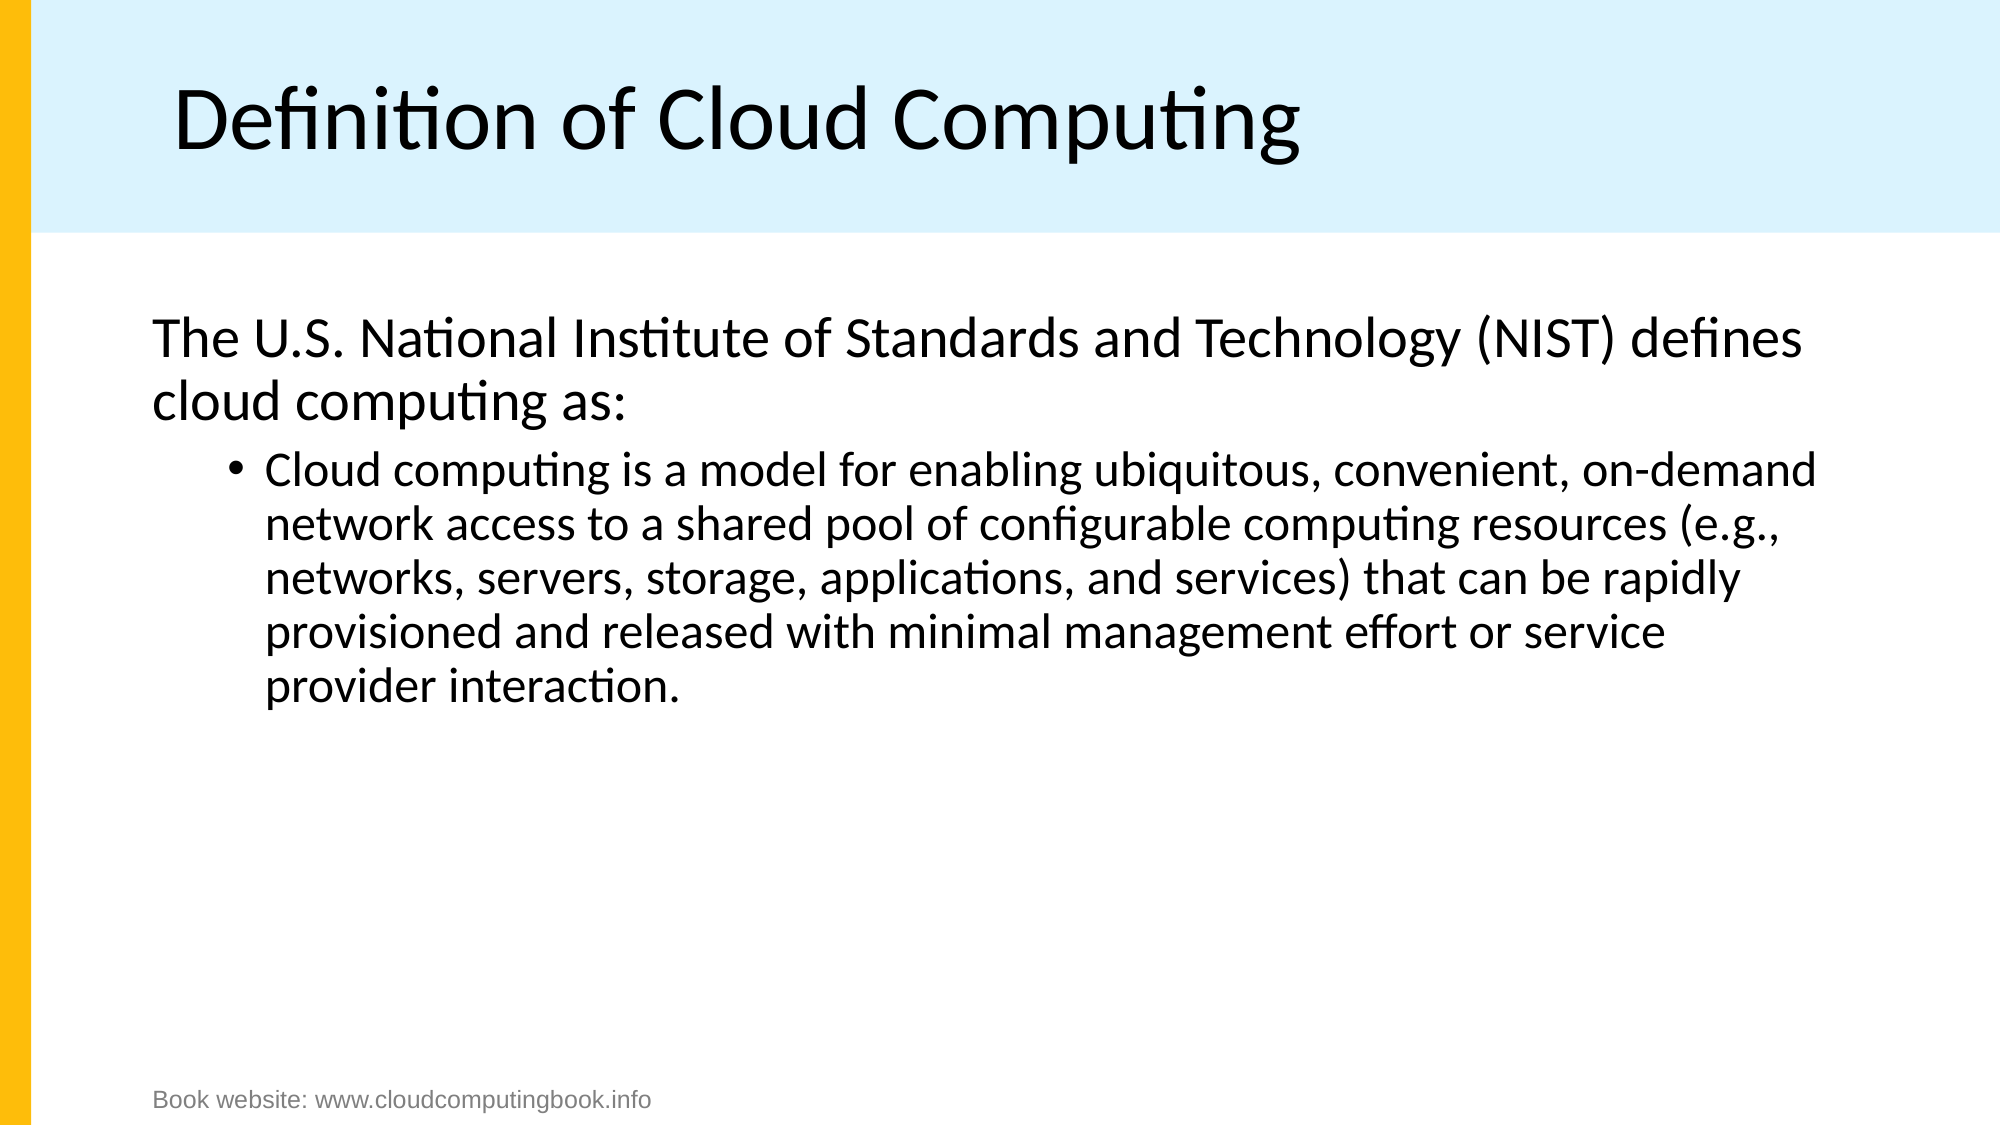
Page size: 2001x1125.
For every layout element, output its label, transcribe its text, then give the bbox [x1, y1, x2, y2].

text_box [32, 0, 2000, 234]
list The U.S. National Institute of Standards and Technology (NIST) deﬁnes cloud computing as: Cloud computing is a model for enabling ubiquitous, convenient, on-demand network access to a shared pool of conﬁgurable computing resources (e.g., networks, servers, storage, applications, and services) that can be rapidly provisioned and released with minimal management effort or service provider interaction. [137, 299, 1863, 1014]
text_box Book website: www.cloudcomputingbook.info [137, 1076, 717, 1122]
text_box [0, 0, 32, 1125]
title Deﬁnition of Cloud Computing [137, 30, 1863, 209]
